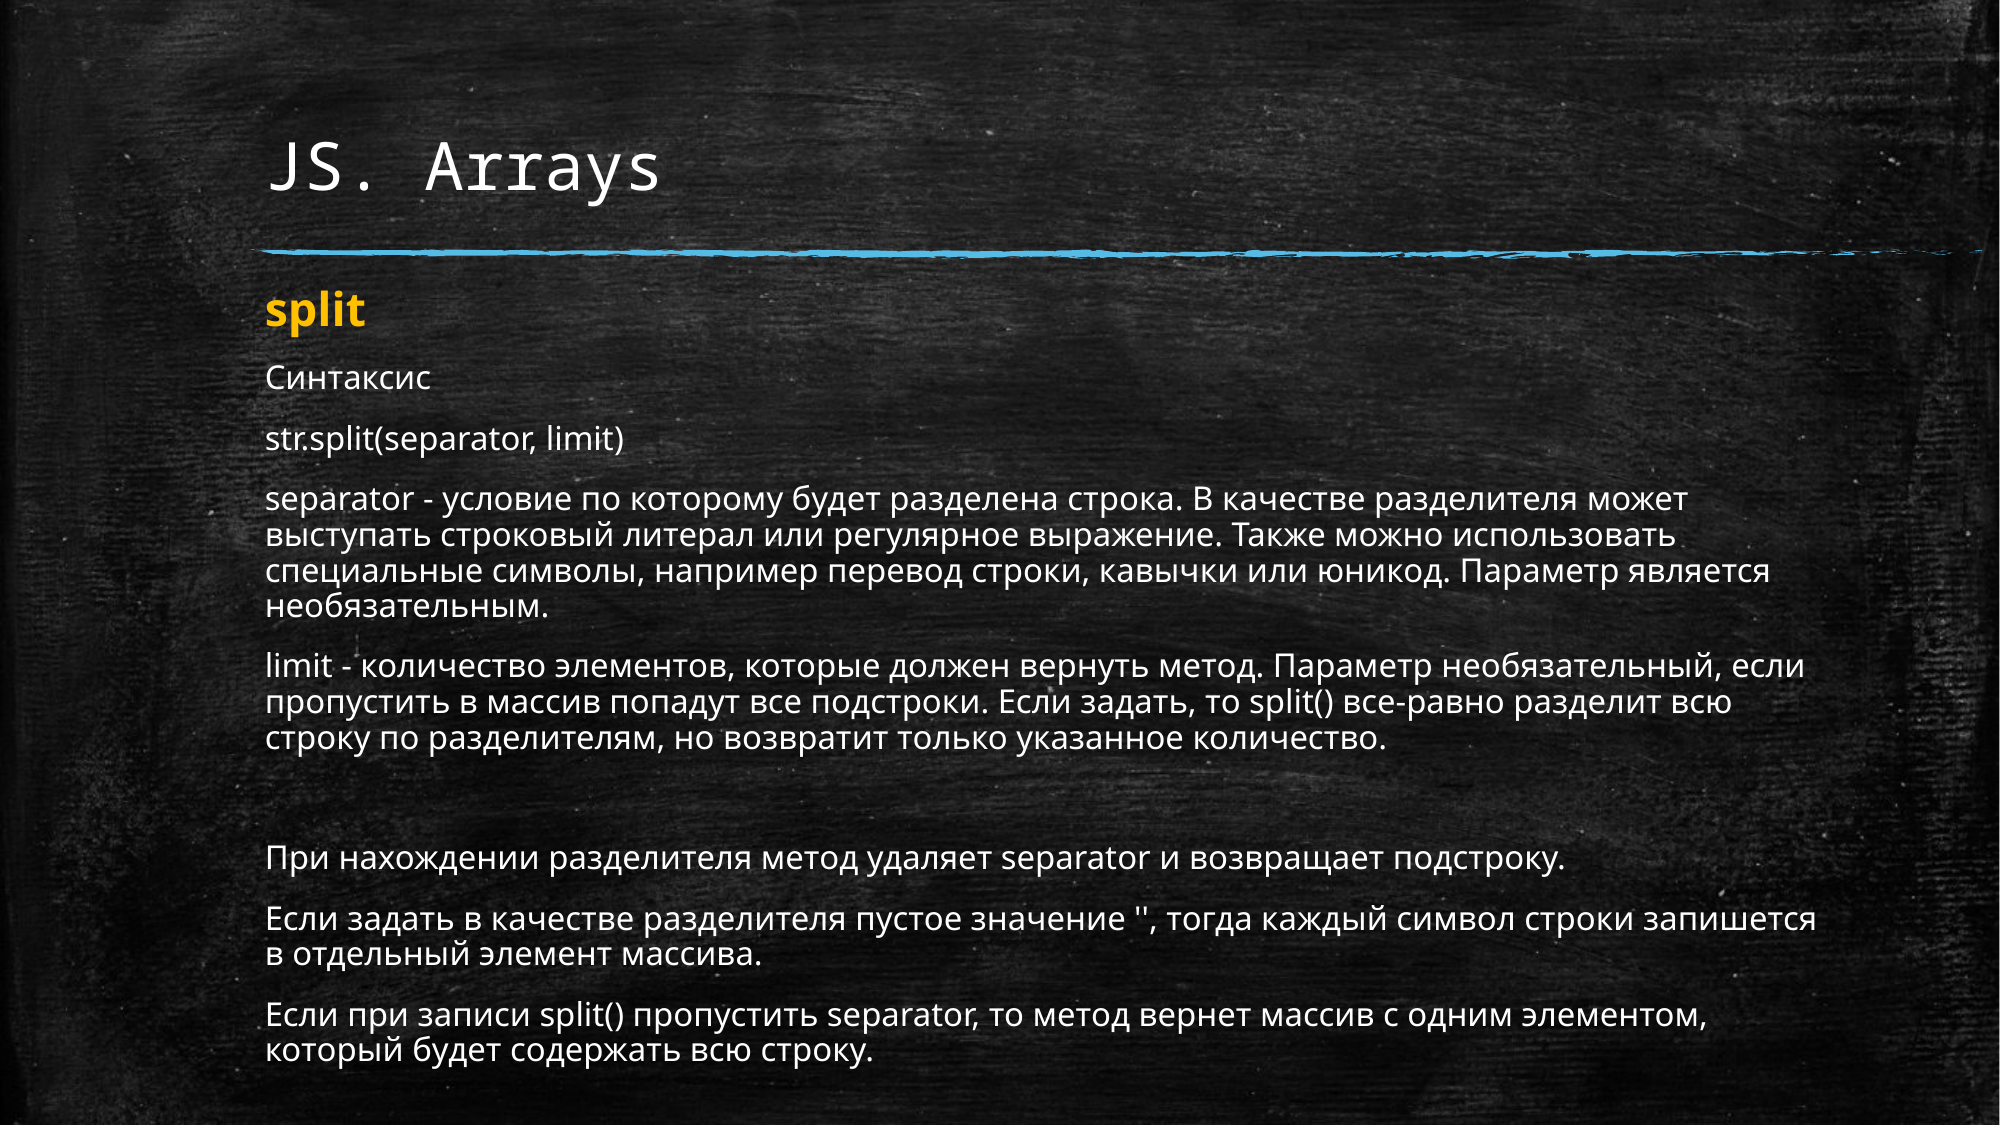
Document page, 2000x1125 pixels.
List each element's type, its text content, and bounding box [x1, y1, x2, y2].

list split Синтаксис str.split(separator, limit) separator - условие по которому будет разделена строка. В качестве разделителя может выступать строковый литерал или регулярное выражение. Также можно использовать специальные символы, например перевод строки, кавычки или юникод. Параметр является необязательным. limit - количество элементов, которые должен вернуть метод. Параметр необязательный, если пропустить в массив попадут все подстроки. Если задать, то split() все-равно разделит всю строку по разделителям, но возвратит только указанное количество. При нахождении разделителя метод удаляет separator и возвращает подстроку. Если задать в качестве разделителя пустое значение '', тогда каждый символ строки запишется в отдельный элемент массива. Если при записи split() пропустить separator, то метод вернет массив с одним элементом, который будет содержать всю строку. [249, 278, 1851, 1083]
title JS. Arrays [249, 45, 1750, 213]
